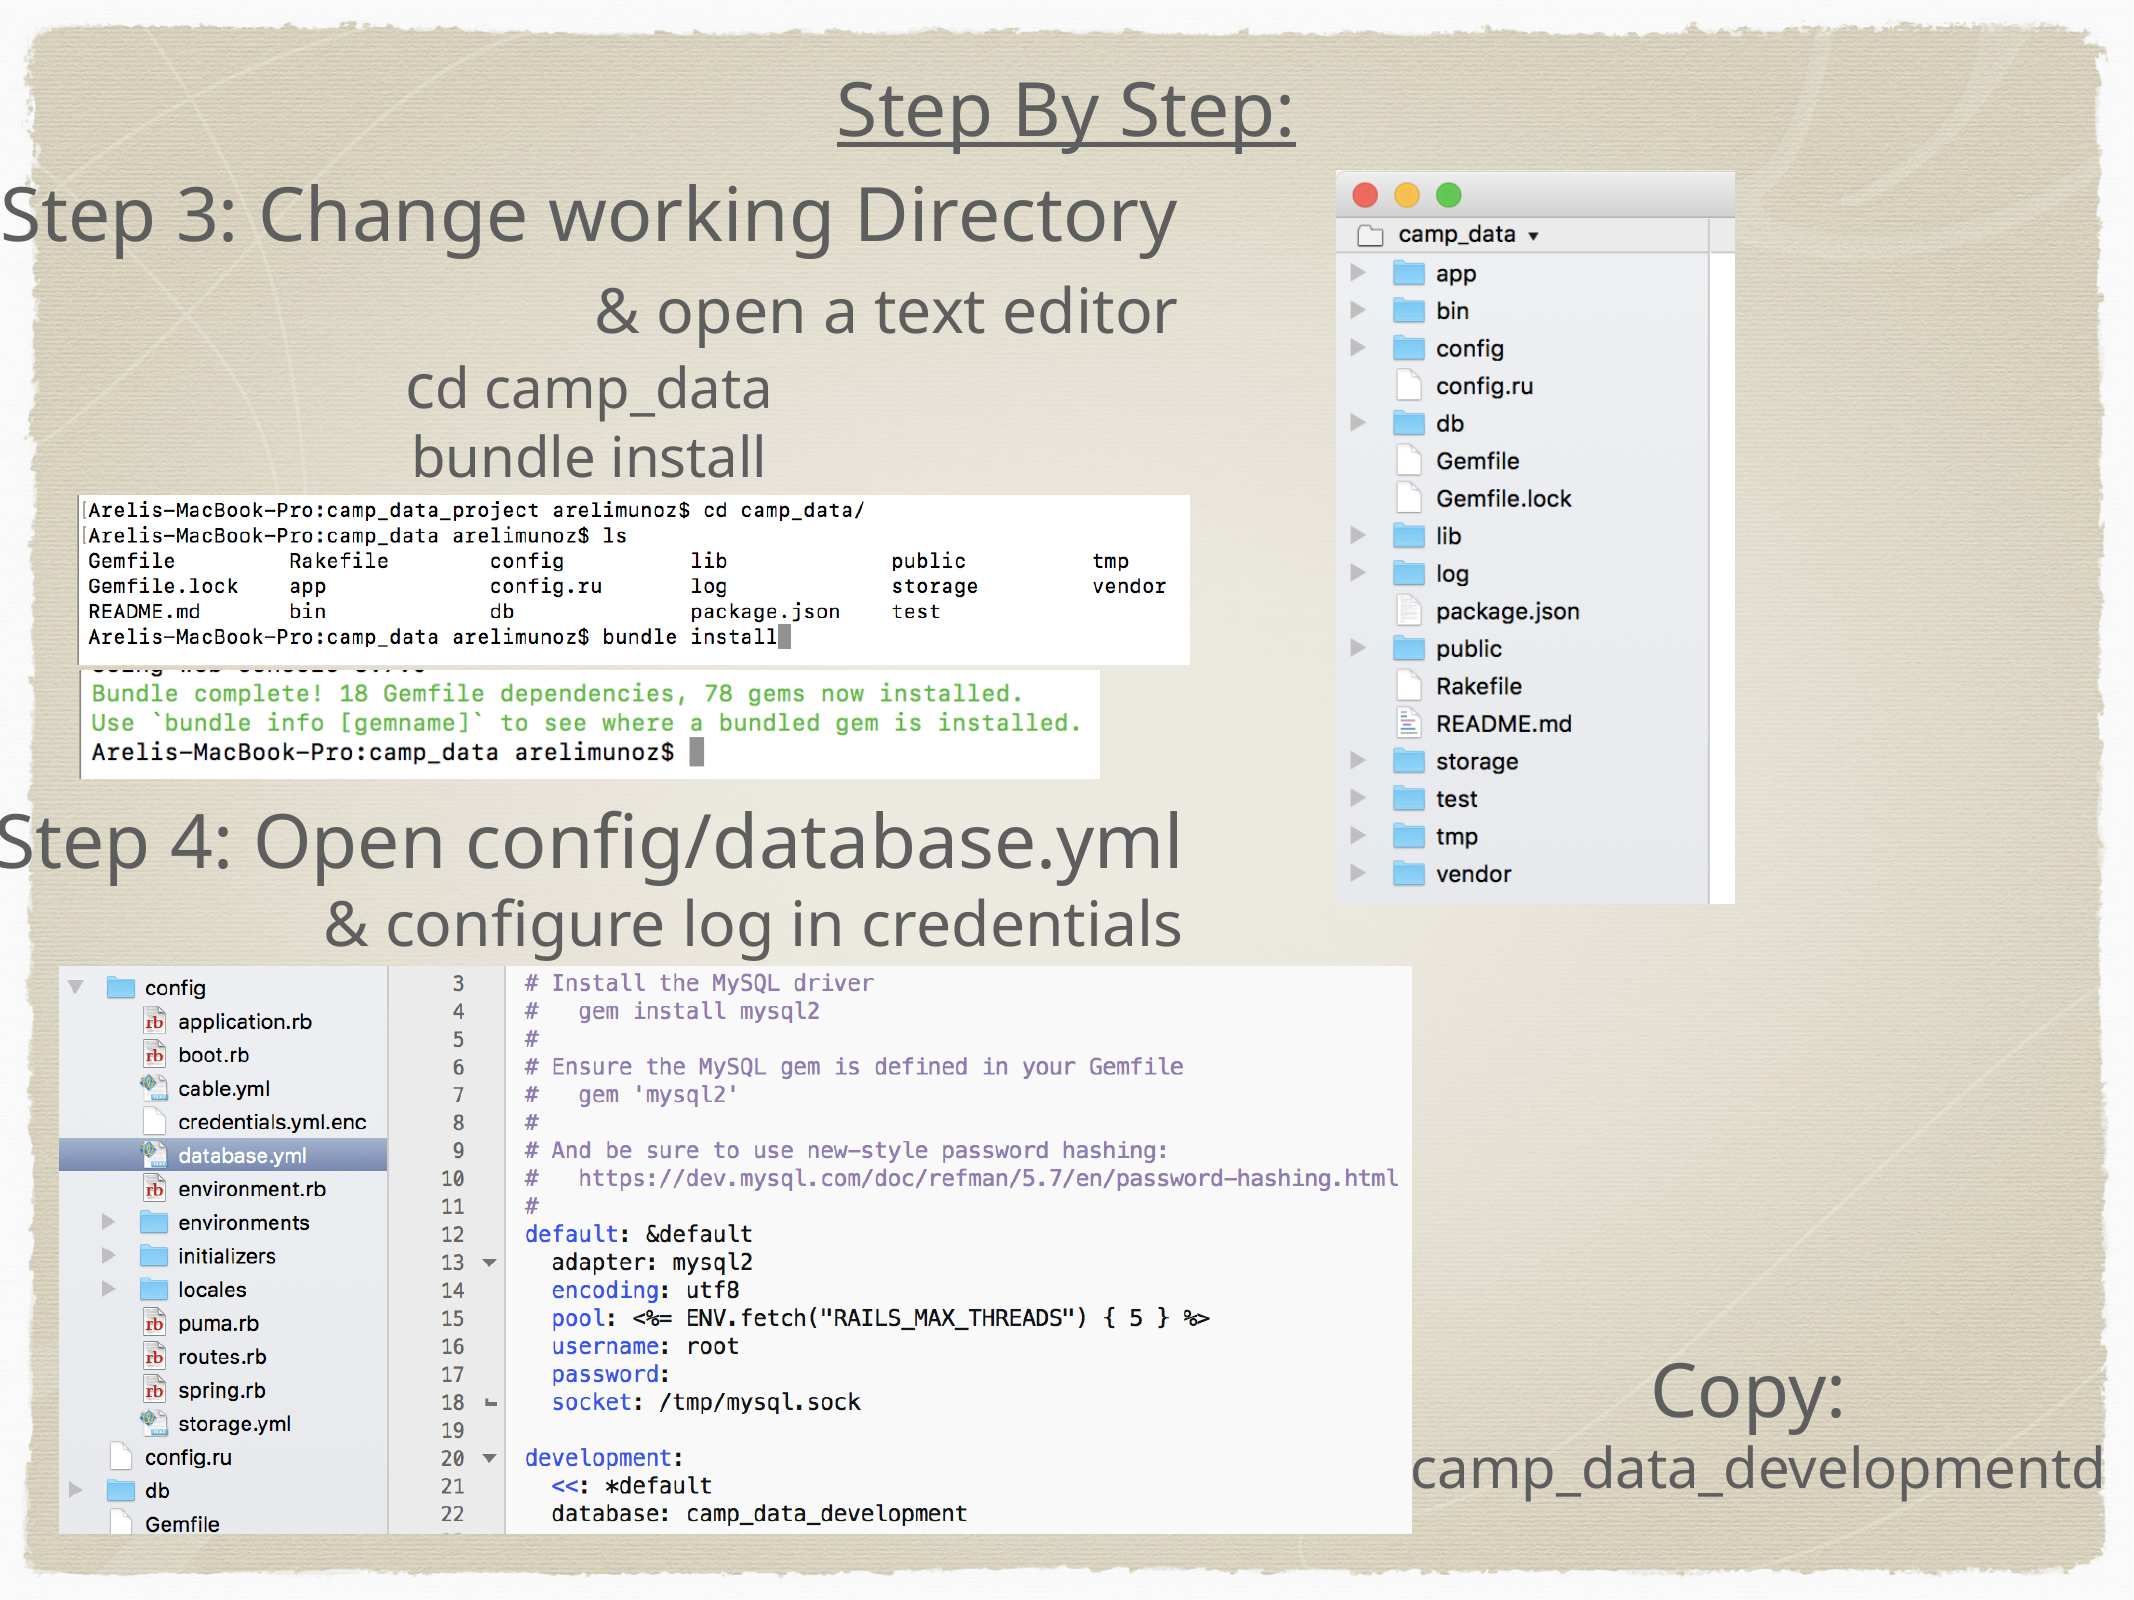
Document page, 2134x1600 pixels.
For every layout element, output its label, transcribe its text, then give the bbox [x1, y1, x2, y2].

picture [0, 0, 2134, 1600]
text_box Step By Step: [828, 52, 1305, 160]
text_box Copy: camp_data_developmentd [1412, 1334, 2115, 1509]
text_box Step 4: Open config/database.yml & configure log in credentials [0, 785, 1194, 968]
text_box Step 3: Change working Directory & open a text editor cd camp_data bundle install [0, 157, 1188, 572]
